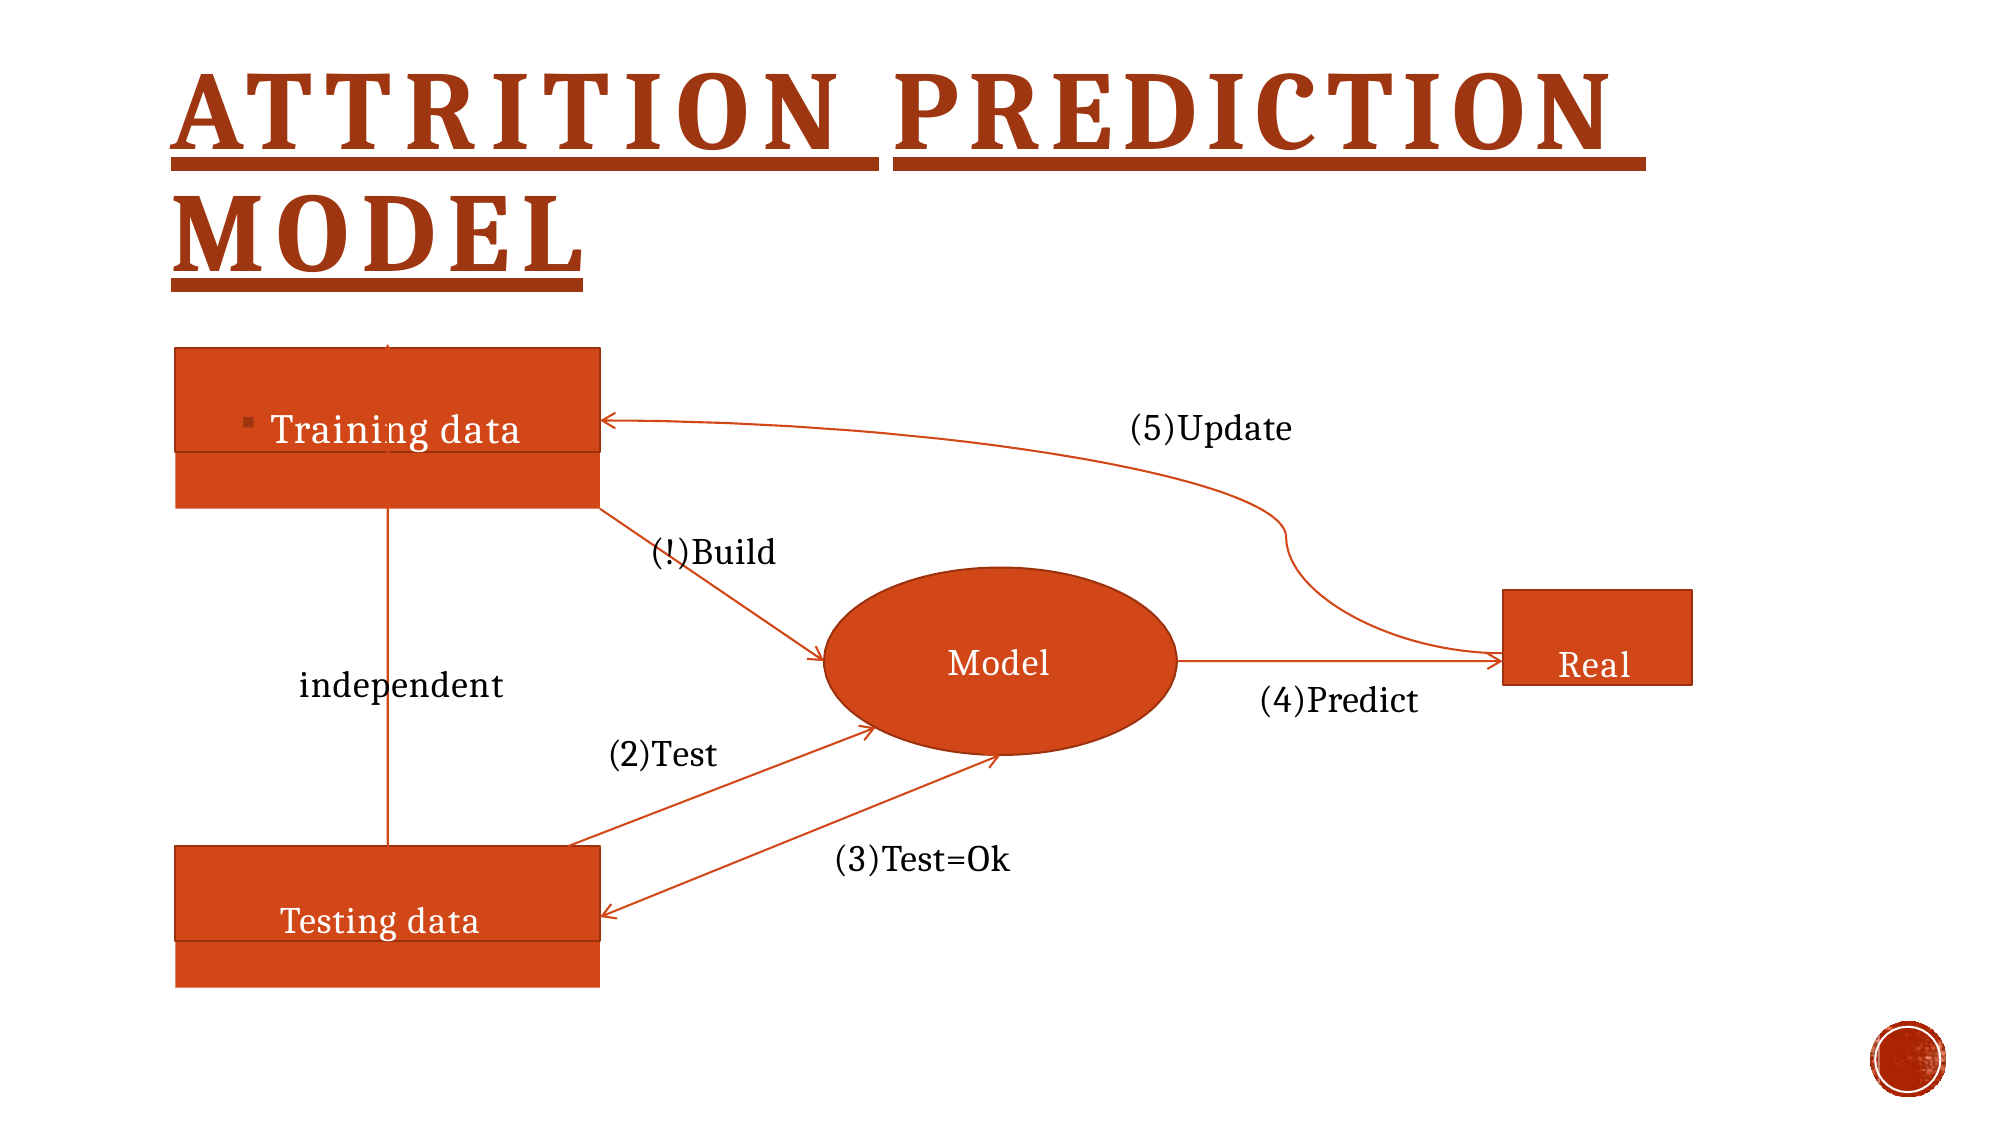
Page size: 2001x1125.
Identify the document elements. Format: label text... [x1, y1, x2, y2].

text_box [389, 453, 600, 509]
text_box [599, 412, 1503, 670]
picture [1870, 1021, 1946, 1097]
text_box (!)Build [648, 525, 784, 573]
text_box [822, 566, 1179, 757]
text_box [379, 343, 397, 658]
text_box Training data [175, 347, 386, 453]
text_box (4)Predict [1256, 673, 1432, 721]
title ATTRITION PREDICTION MODEL [168, 33, 1918, 294]
text_box [379, 706, 397, 917]
text_box (3)Test=Ok [831, 831, 1028, 879]
text_box independent [297, 658, 518, 706]
text_box Real [1502, 590, 1692, 686]
text_box Testing data [175, 846, 601, 942]
text_box (5)Update [1126, 400, 1305, 448]
text_box [175, 453, 386, 509]
text_box (2)Test [605, 727, 728, 775]
text_box [567, 749, 817, 848]
text_box [175, 942, 600, 988]
text_box Training data [389, 347, 601, 453]
text_box [599, 765, 979, 920]
